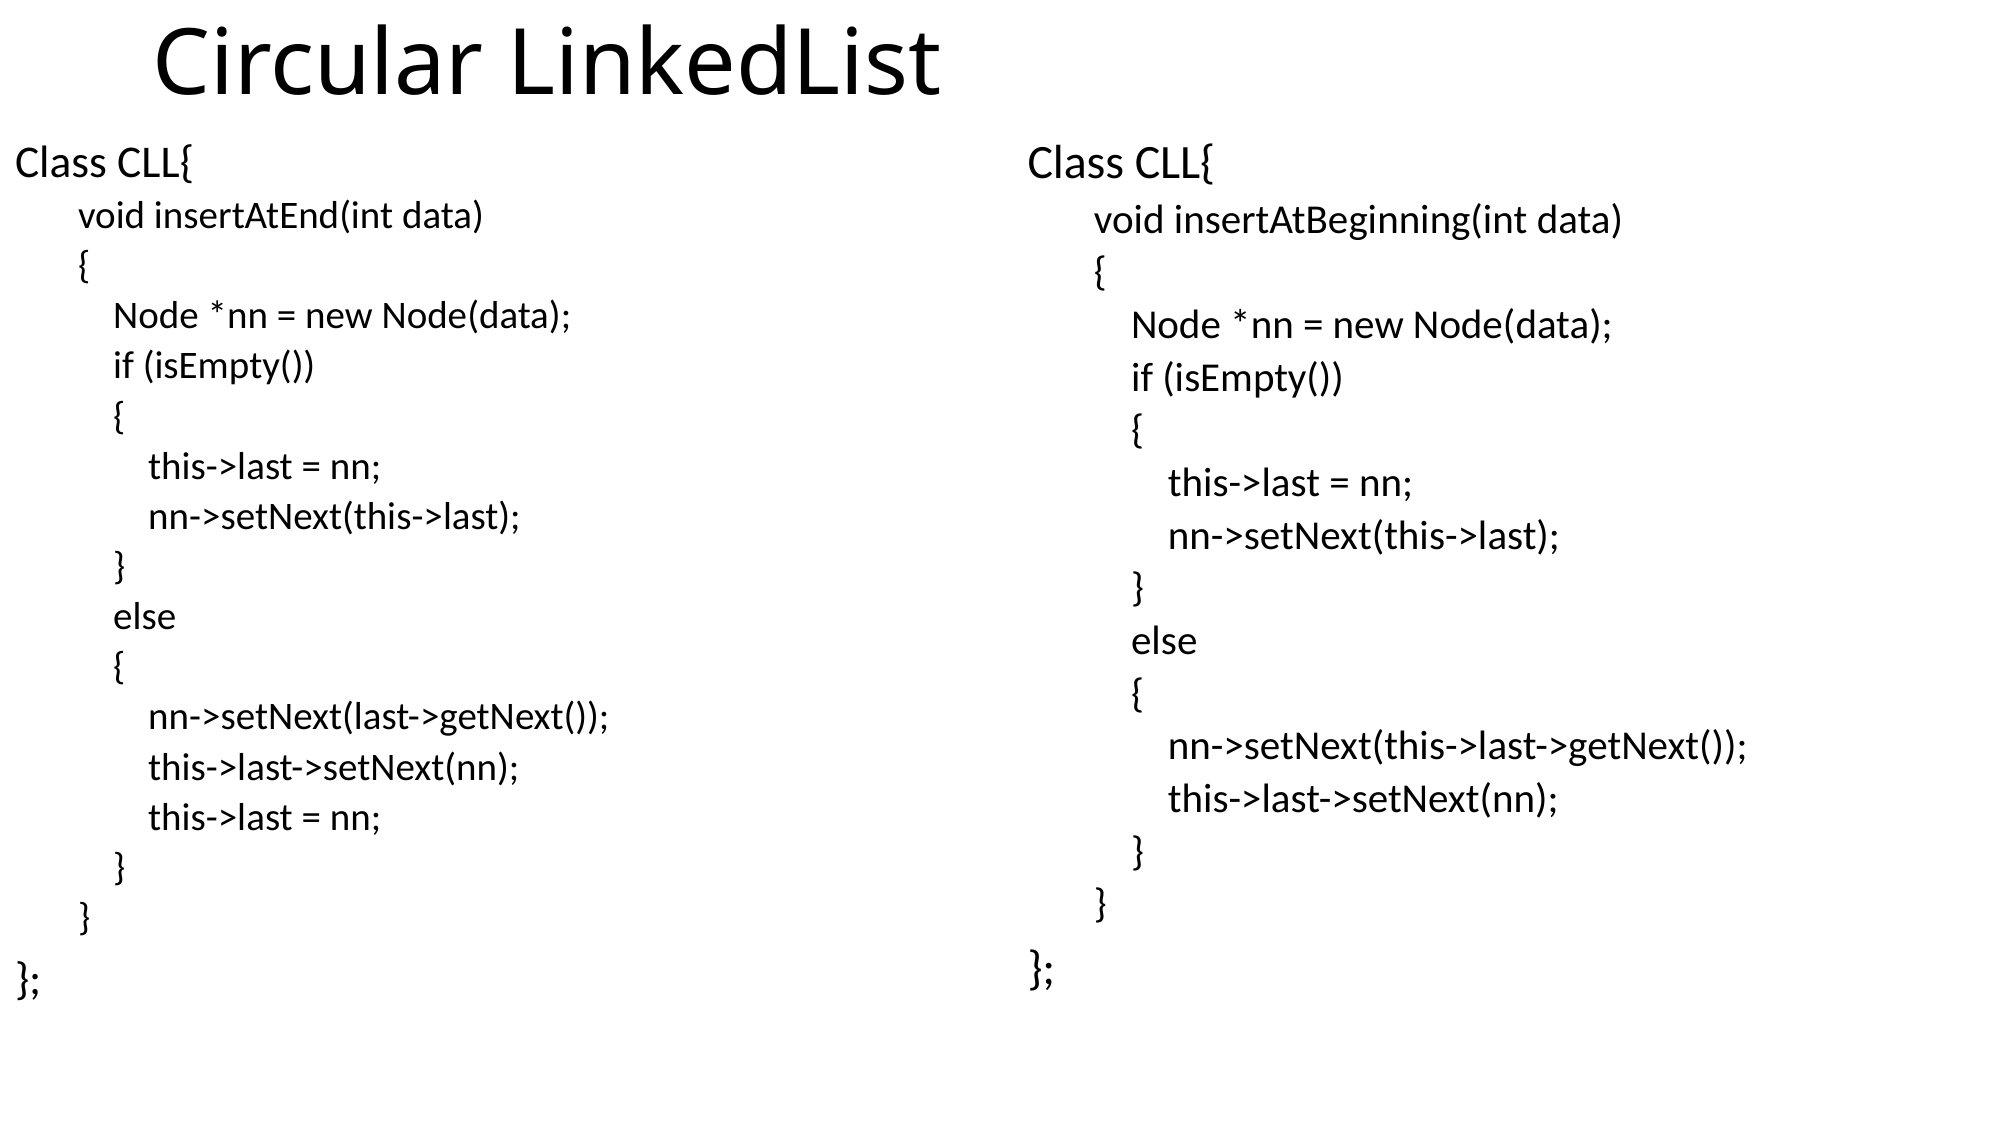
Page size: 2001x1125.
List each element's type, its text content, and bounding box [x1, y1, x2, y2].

list Class CLL{ void insertAtEnd(int data) { Node *nn = new Node(data); if (isEmpty()) { this->last = nn; nn->setNext(this->last); } else { nn->setNext(last->getNext()); this->last->setNext(nn); this->last = nn; } } }; [0, 130, 988, 1014]
list Class CLL{ void insertAtBeginning(int data) { Node *nn = new Node(data); if (isEmpty()) { this->last = nn; nn->setNext(this->last); } else { nn->setNext(this->last->getNext()); this->last->setNext(nn); } } }; [1012, 130, 2000, 1014]
title Circular LinkedList [137, 0, 1863, 131]
